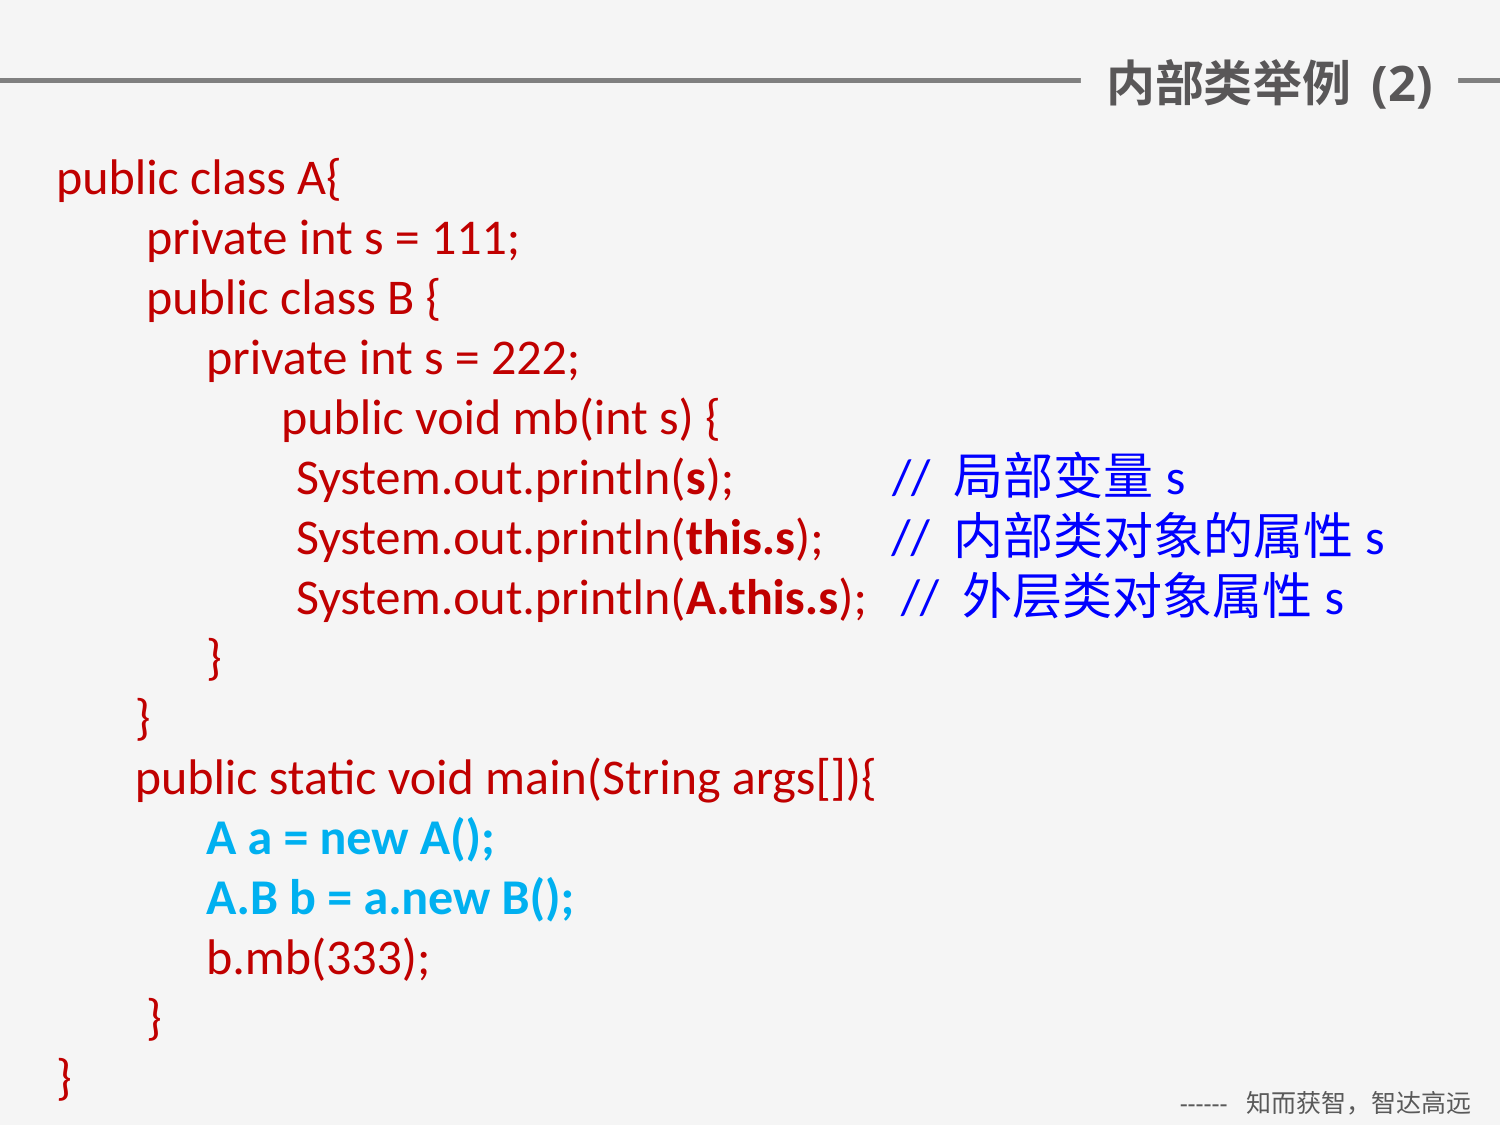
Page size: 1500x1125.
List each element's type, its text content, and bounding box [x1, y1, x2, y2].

text_box public class A{ private int s = 111; public class B { private int s = 222; public void mb(int s) { System.out.println(s); // 局部变量s System.out.println(this.s); // 内部类对象的属性s System.out.println(A.this.s); // 外层类对象属性s } } public static void main(String args[]){ A a = new A(); A.B b = a.new B(); b.mb(333); } } [41, 137, 1459, 1112]
title 内部类举例 (2) [1080, 39, 1459, 125]
